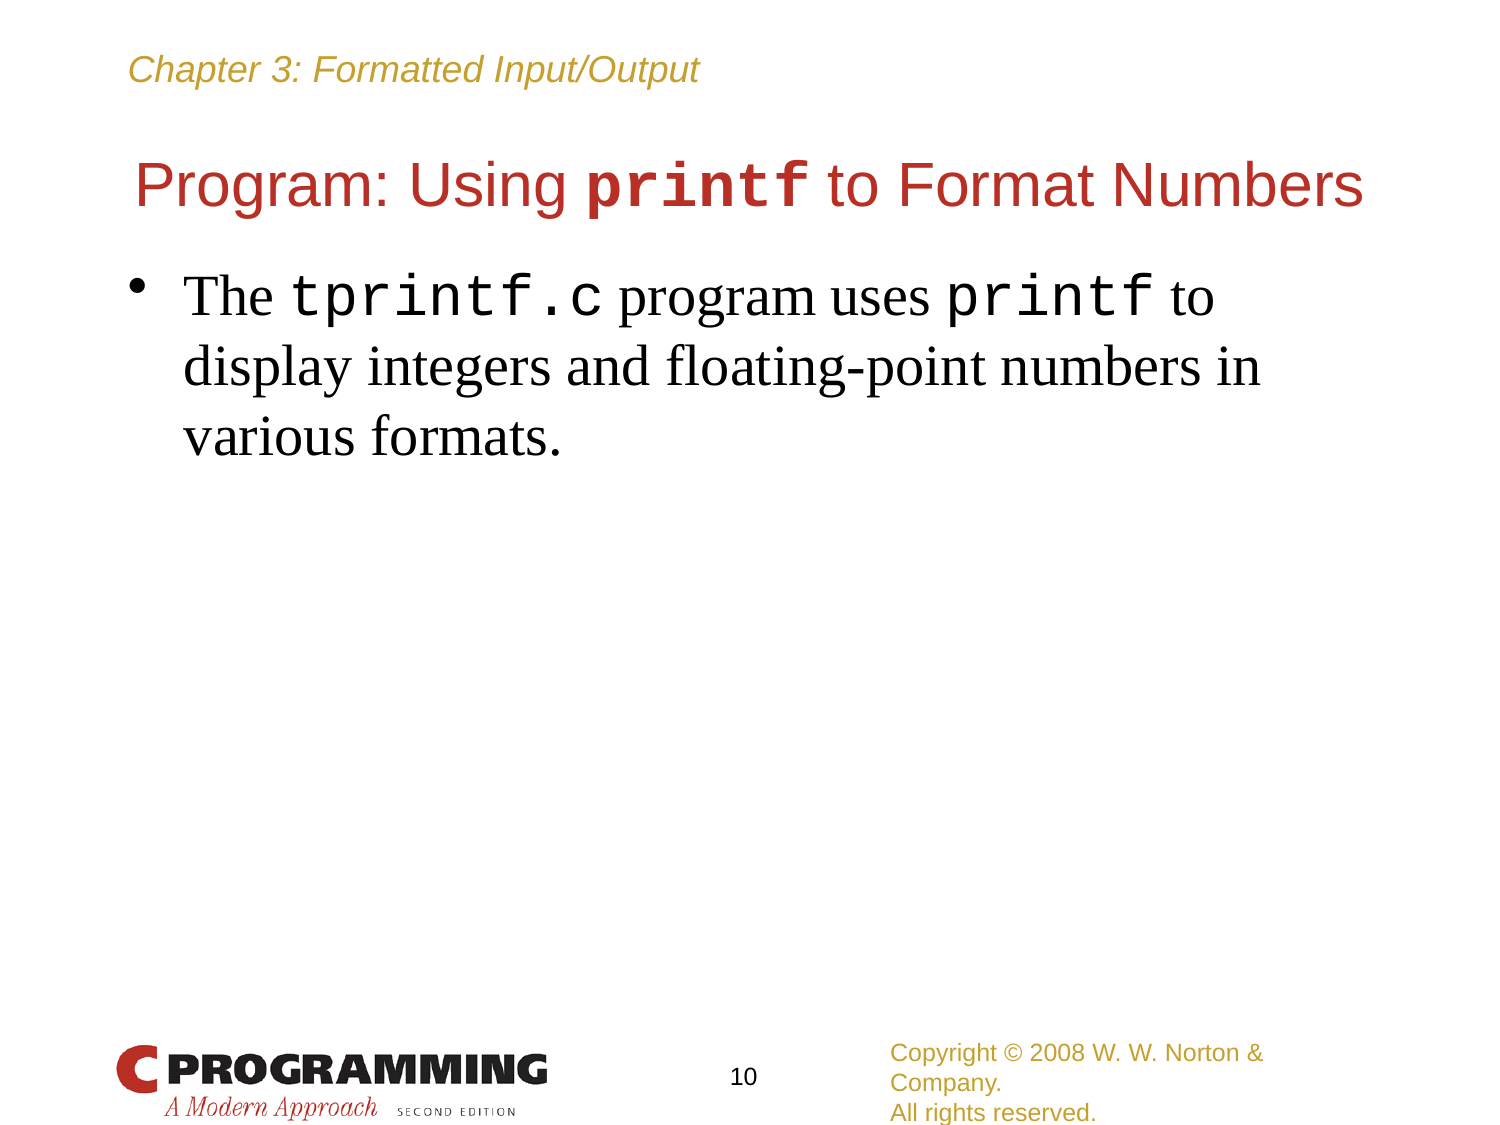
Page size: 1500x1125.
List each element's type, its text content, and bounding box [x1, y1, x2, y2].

list The tprintf.c program uses printf to display integers and floating-point numbers in various formats. [112, 249, 1388, 1038]
title Program: Using printf to Format Numbers [112, 125, 1388, 238]
footer Copyright © 2008 W. W. Norton & Company. All rights reserved. [874, 1043, 1388, 1119]
slide_number 10 [687, 1049, 801, 1101]
picture [112, 1041, 550, 1123]
